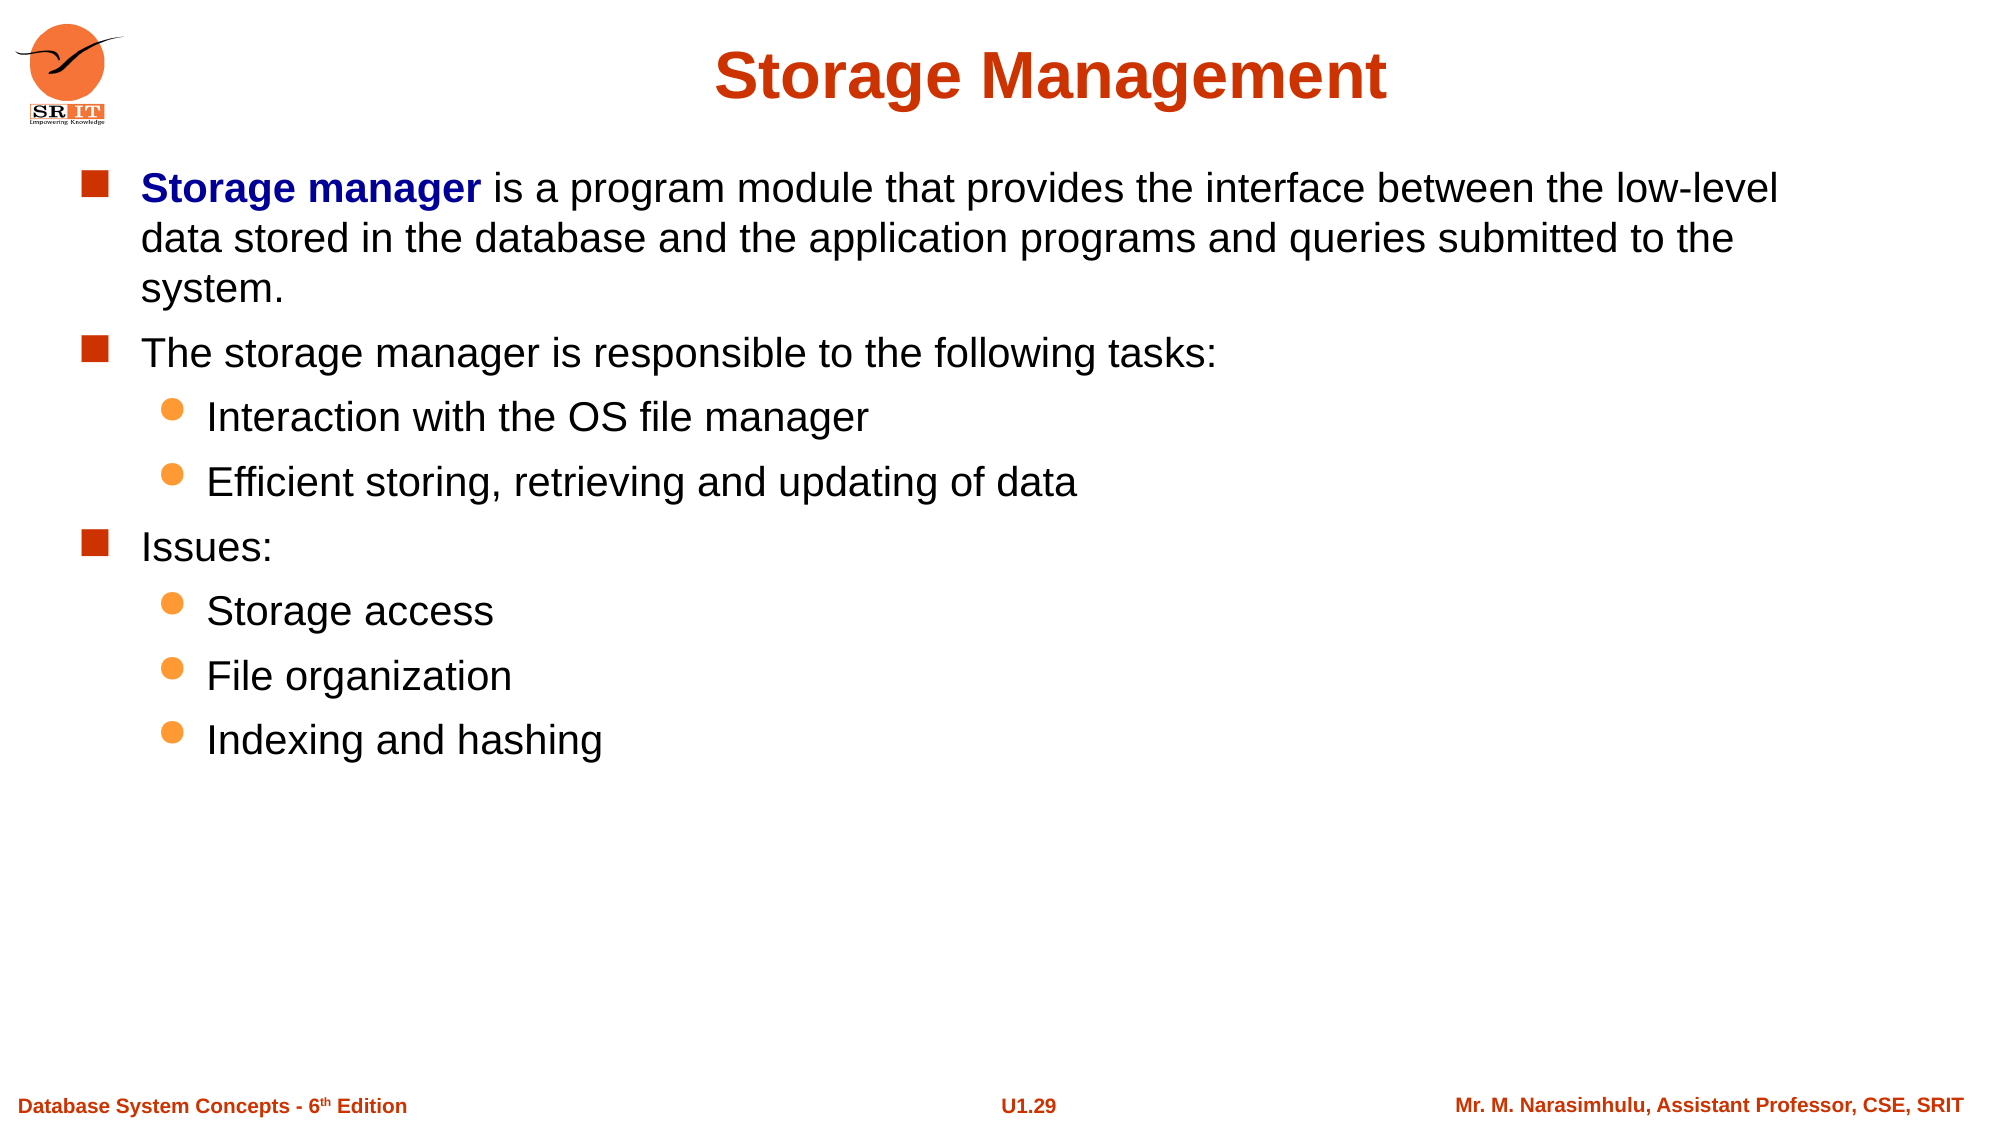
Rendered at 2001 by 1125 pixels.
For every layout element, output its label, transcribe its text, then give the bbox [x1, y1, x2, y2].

list Storage manager is a program module that provides the interface between the low-level data stored in the database and the application programs and queries submitted to the system. The storage manager is responsible to the following tasks: Interaction with the OS file manager Efficient storing, retrieving and updating of data Issues: Storage access File organization Indexing and hashing [69, 153, 1876, 1016]
title Storage Management [167, 18, 1935, 120]
picture [15, 19, 124, 128]
